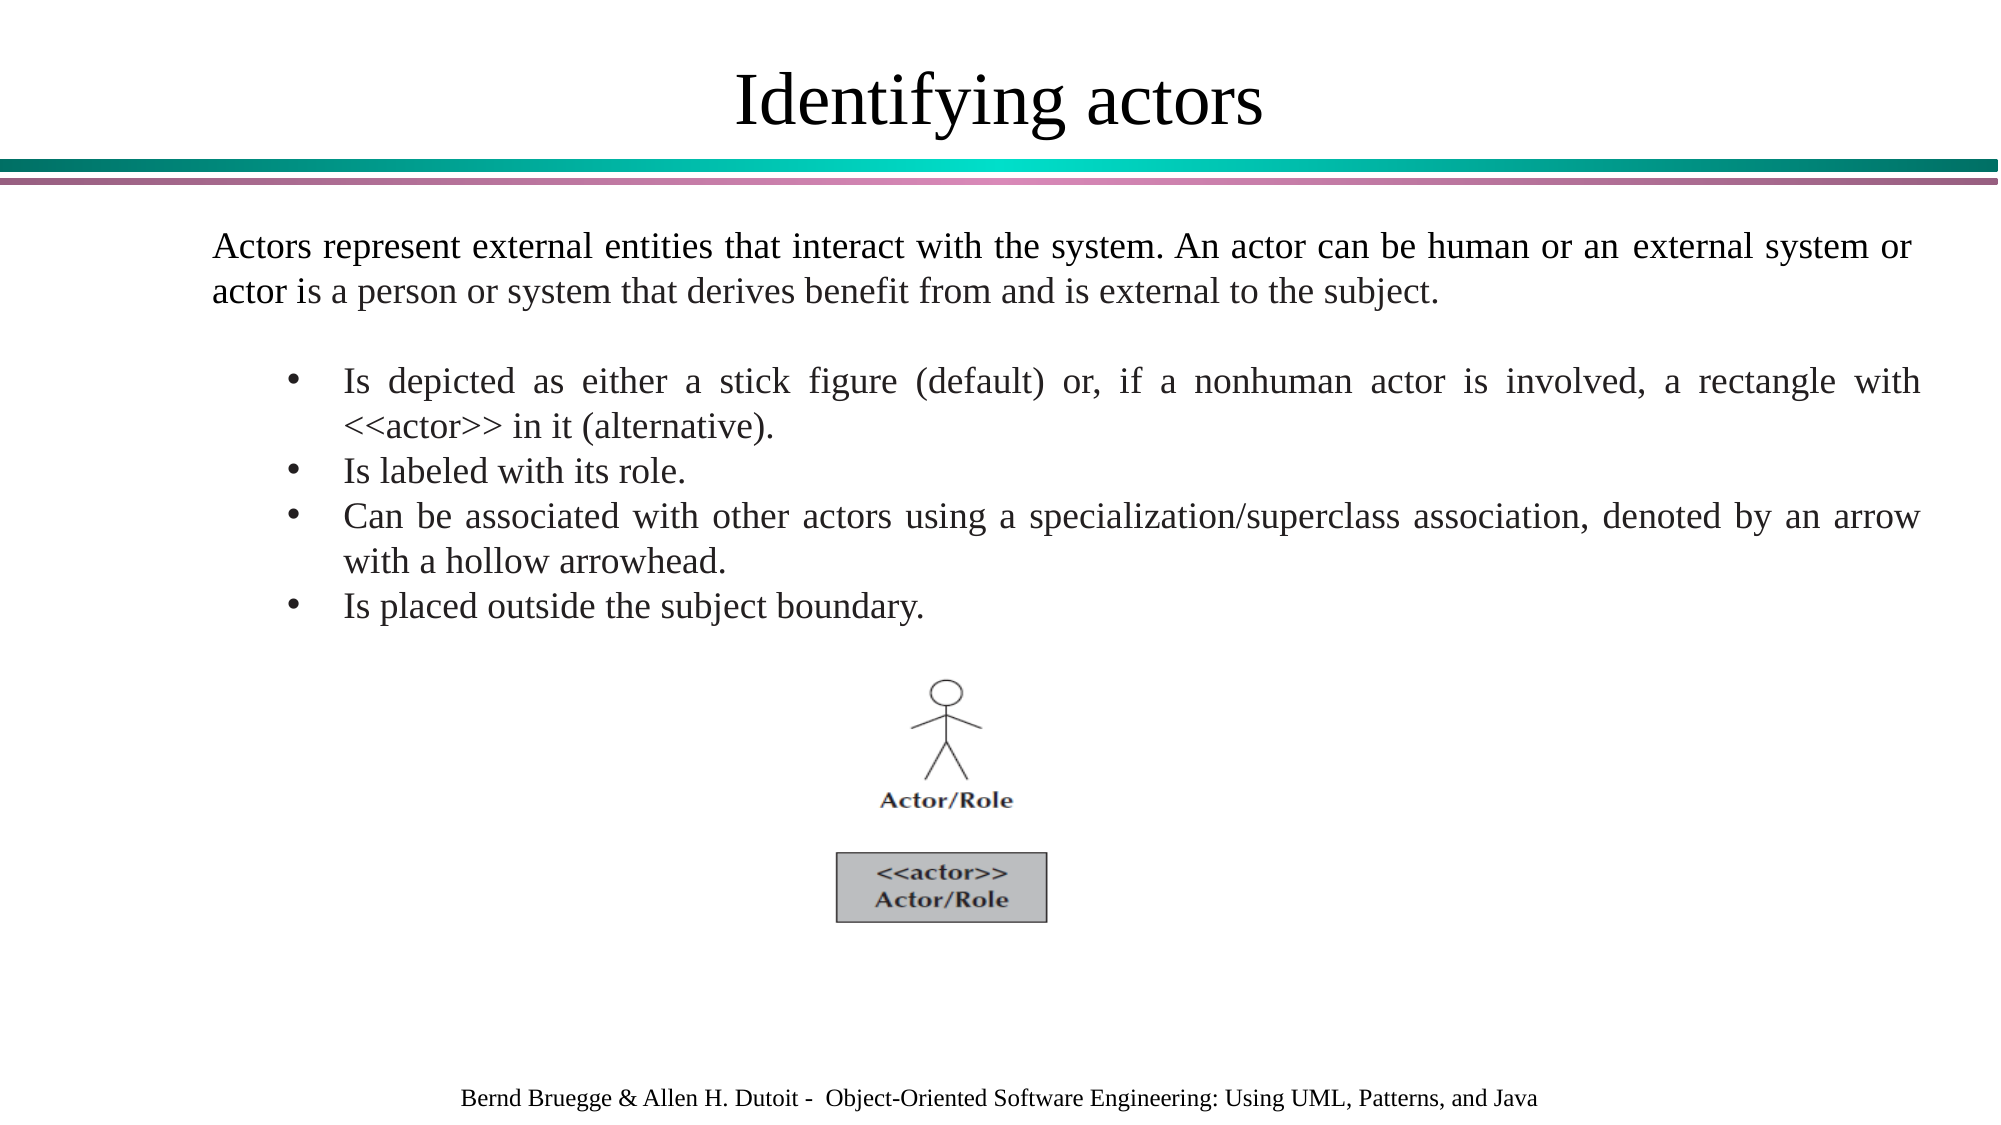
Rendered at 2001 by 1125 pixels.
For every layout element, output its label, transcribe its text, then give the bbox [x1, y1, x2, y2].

footer Bernd Bruegge & Allen H. Dutoit - Object-Oriented Software Engineering: Using UML, Patterns, and Java [177, 1070, 1823, 1123]
text_box Actors represent external entities that interact with the system. An actor can be human or an external system or actor is a person or system that derives benefit from and is external to the subject. Is depicted as either a stick figure (default) or, if a nonhuman actor is involved, a rectangle with <<actor>> in it (alternative). Is labeled with its role. Can be associated with other actors using a specialization/superclass association, denoted by an arrow with a hollow arrowhead. Is placed outside the subject boundary. [197, 213, 1939, 634]
picture [783, 674, 1090, 941]
title Identifying actors [33, 49, 1967, 151]
